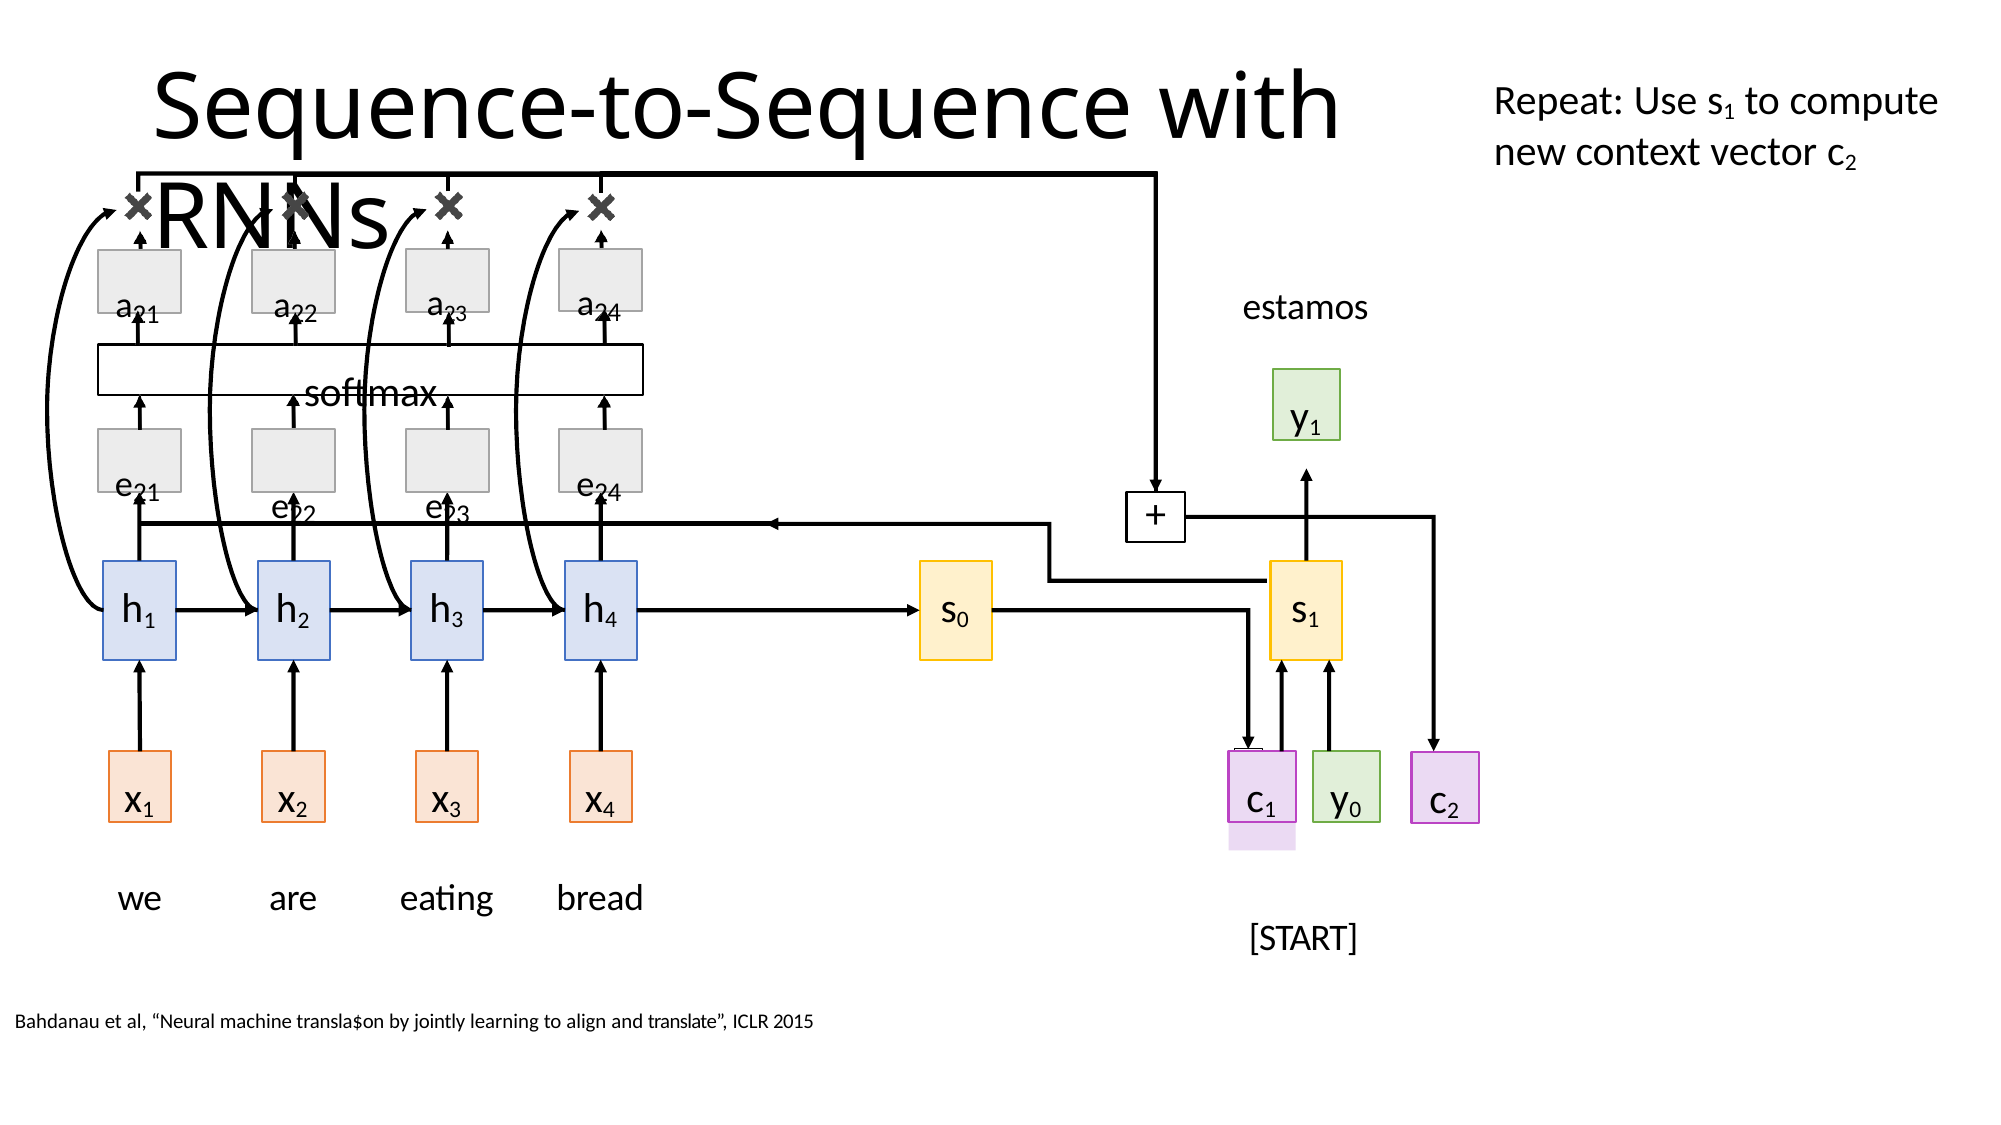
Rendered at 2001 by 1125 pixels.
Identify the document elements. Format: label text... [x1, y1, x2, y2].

text_box Repeat: Use s1 to compute new context vector c2 [1487, 70, 1946, 176]
text_box we [115, 870, 164, 918]
text_box x1 [108, 751, 172, 823]
text_box bread [554, 870, 647, 918]
text_box are [267, 870, 320, 918]
text_box x2 [262, 761, 325, 823]
text_box eating [397, 870, 496, 918]
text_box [102, 620, 127, 662]
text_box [1228, 760, 1336, 851]
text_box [44, 191, 130, 613]
text_box x3 [415, 761, 479, 823]
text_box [135, 171, 1441, 752]
text_box x4 [569, 761, 633, 823]
title Sequence-to-Sequence with RNNs [150, 44, 1408, 169]
text_box Bahdanau et al, “Neural machine transla$on by jointly learning to align and translate”, ICLR 2015 [12, 1011, 821, 1034]
text_box y0 [1341, 760, 1381, 823]
text_box c2 [1411, 752, 1479, 824]
text_box [START] [1246, 910, 1364, 958]
